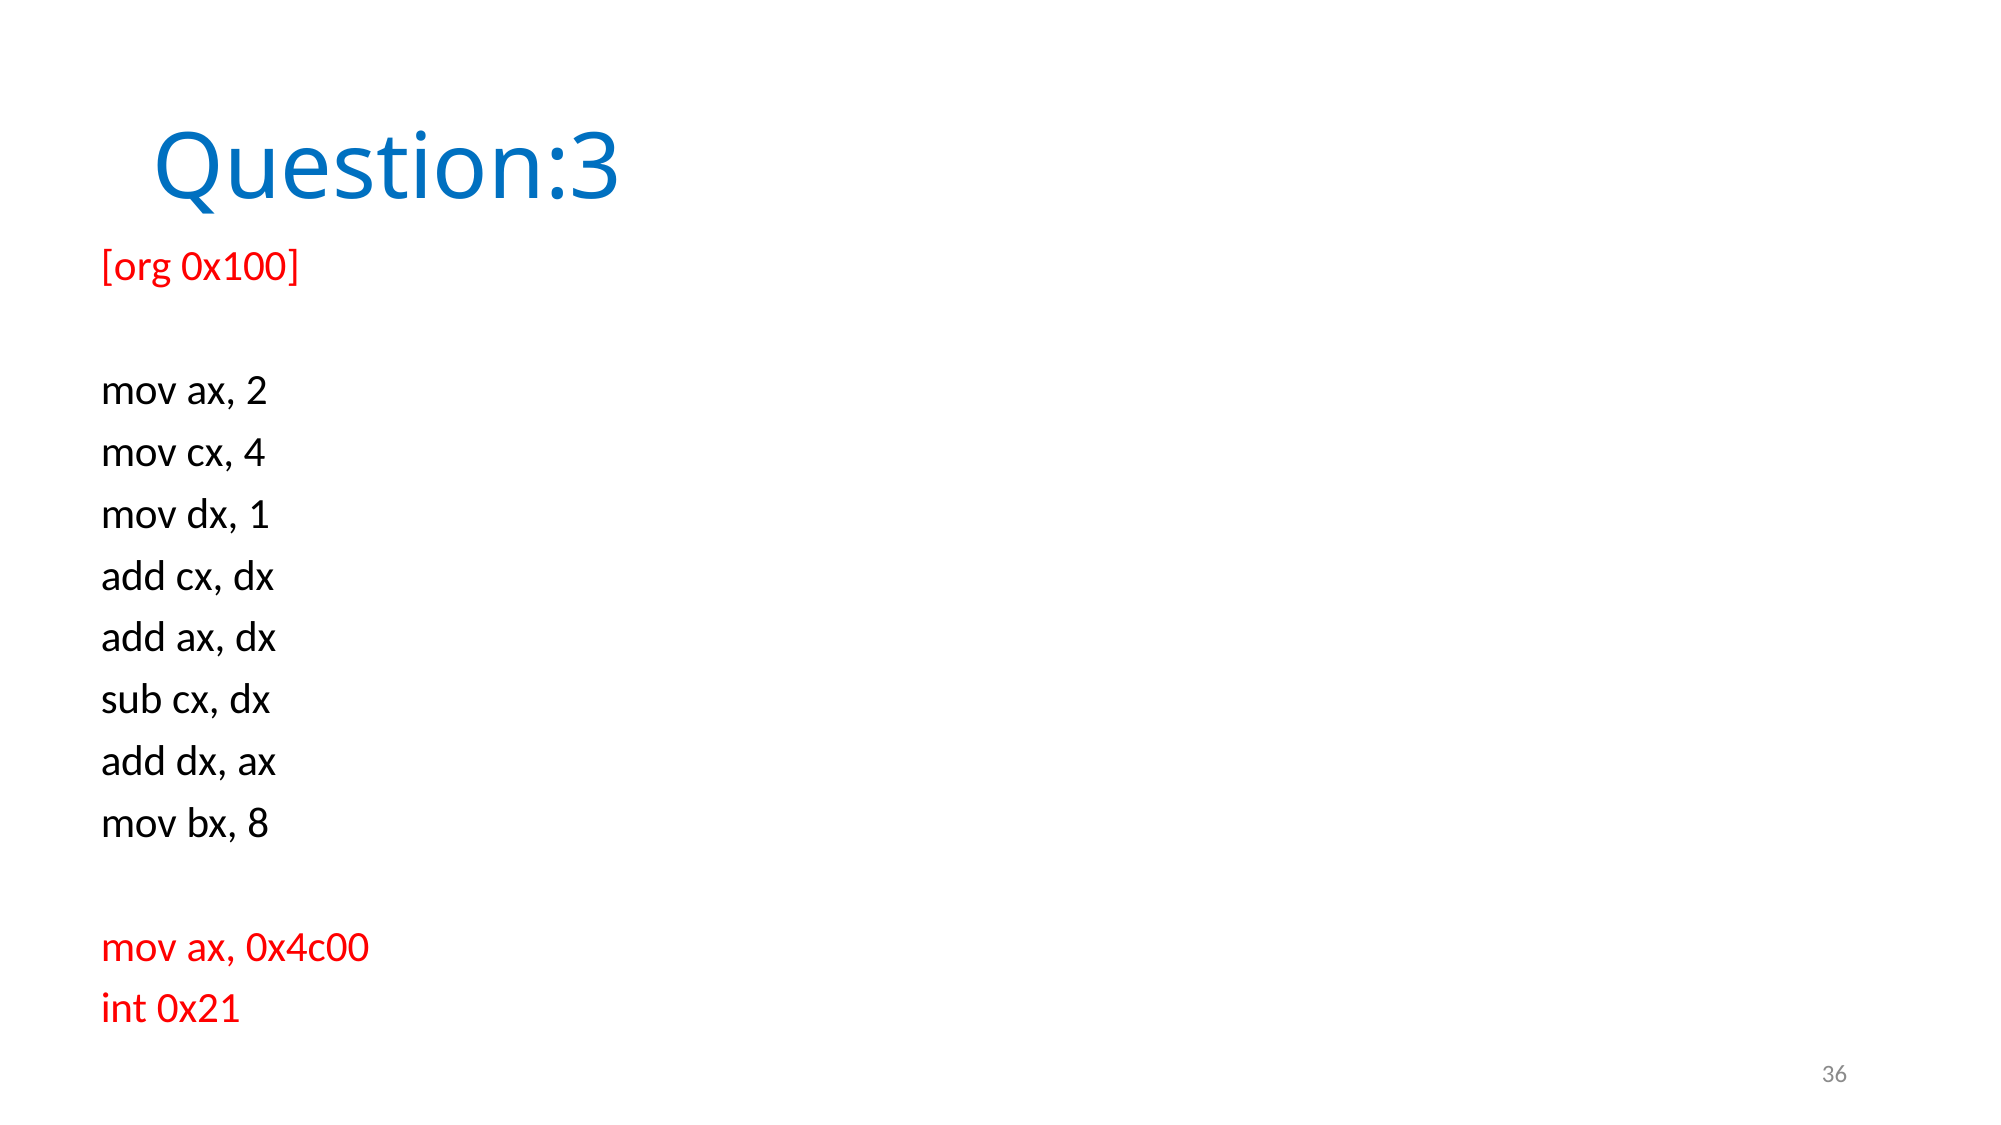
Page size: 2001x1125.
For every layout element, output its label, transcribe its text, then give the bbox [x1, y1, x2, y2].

list [org 0x100] mov ax, 2 mov cx, 4 mov dx, 1 add cx, dx add ax, dx sub cx, dx add dx, ax mov bx, 8 mov ax, 0x4c00 int 0x21 [85, 236, 872, 1043]
slide_number 36 [1412, 1042, 1863, 1103]
title Question:3 [137, 59, 1863, 278]
